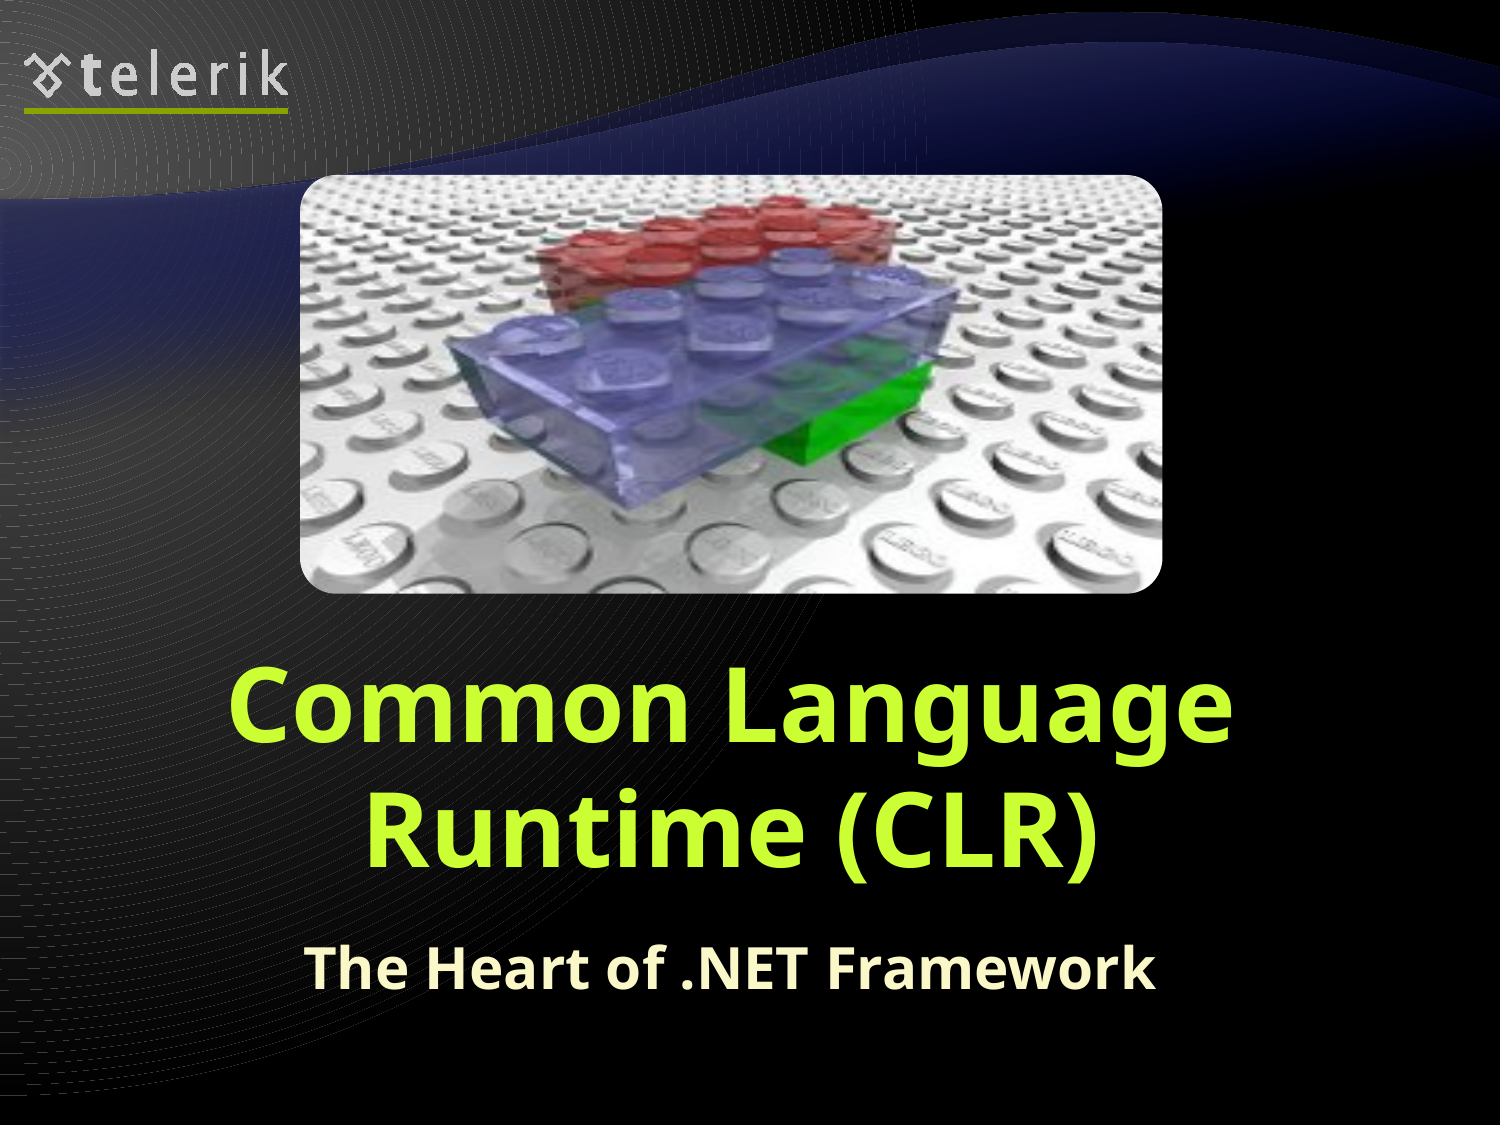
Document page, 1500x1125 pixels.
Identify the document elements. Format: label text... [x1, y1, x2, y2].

subtitle The Heart of .NET Framework [279, 924, 1180, 1007]
title Common Language Runtime (CLR) [199, 642, 1263, 885]
picture [24, 49, 288, 114]
picture [299, 174, 1163, 594]
